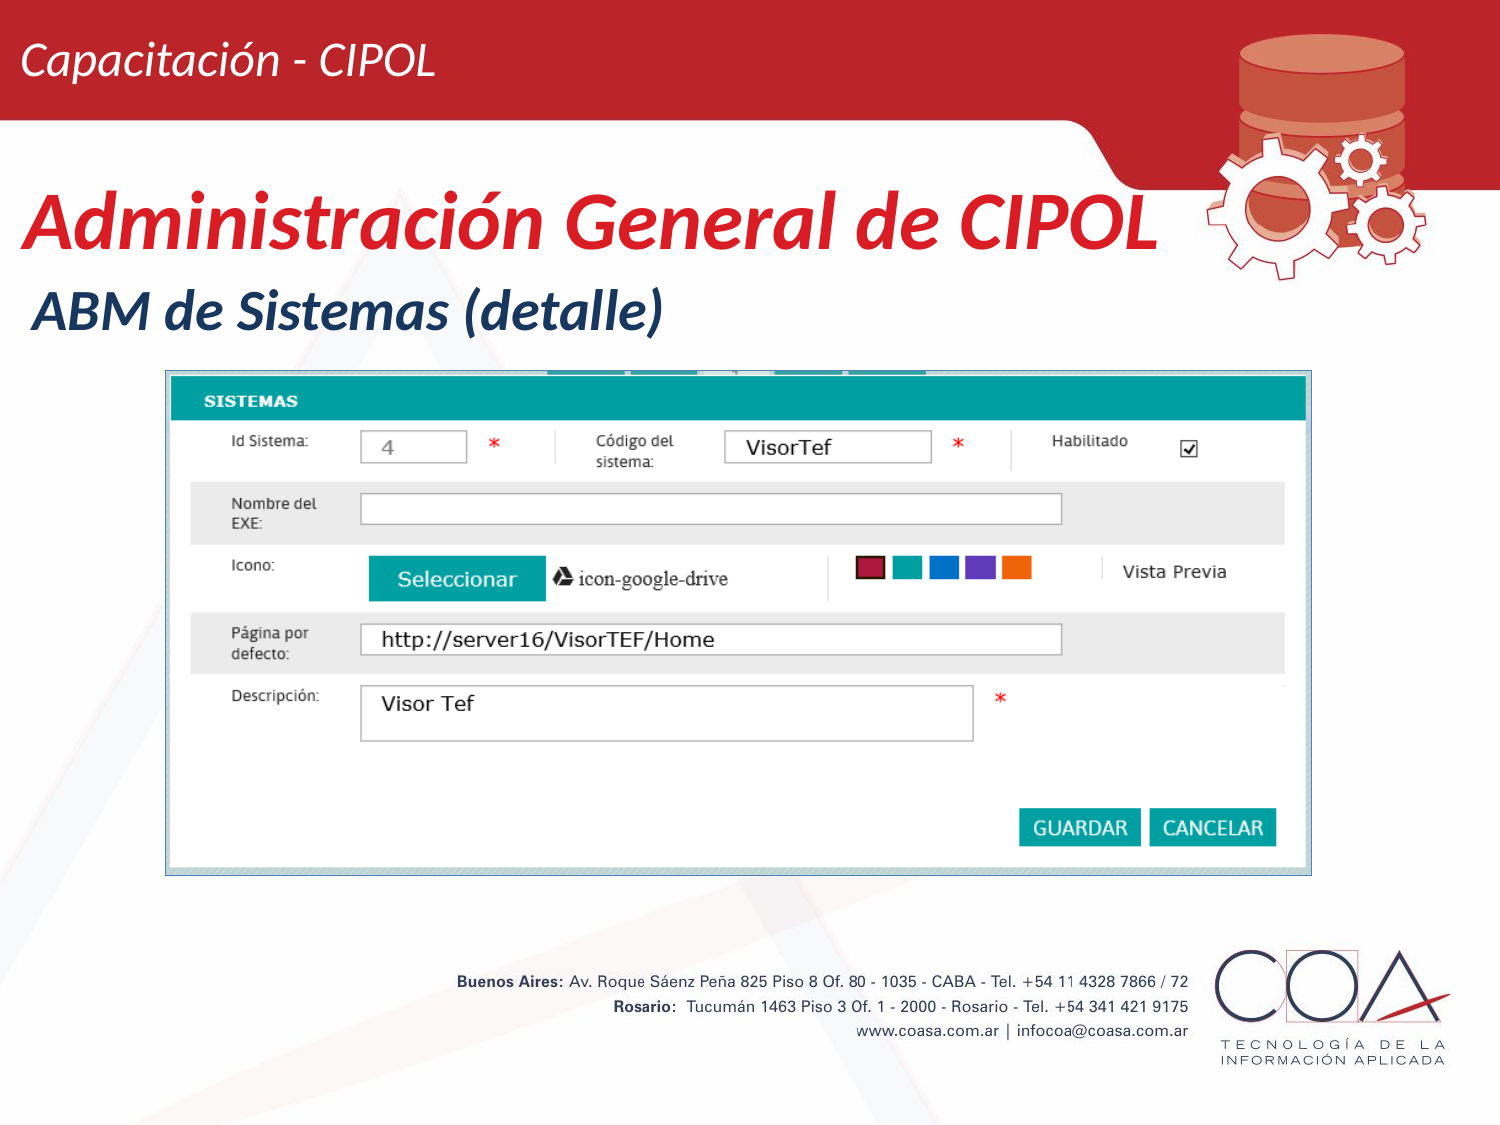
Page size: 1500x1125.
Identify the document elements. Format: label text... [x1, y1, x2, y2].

list Capacitación - CIPOL [5, 19, 1407, 79]
title ABM de Sistemas (detalle) [17, 264, 1312, 339]
picture [0, 0, 1500, 1125]
list Administración General de CIPOL [8, 159, 1403, 265]
